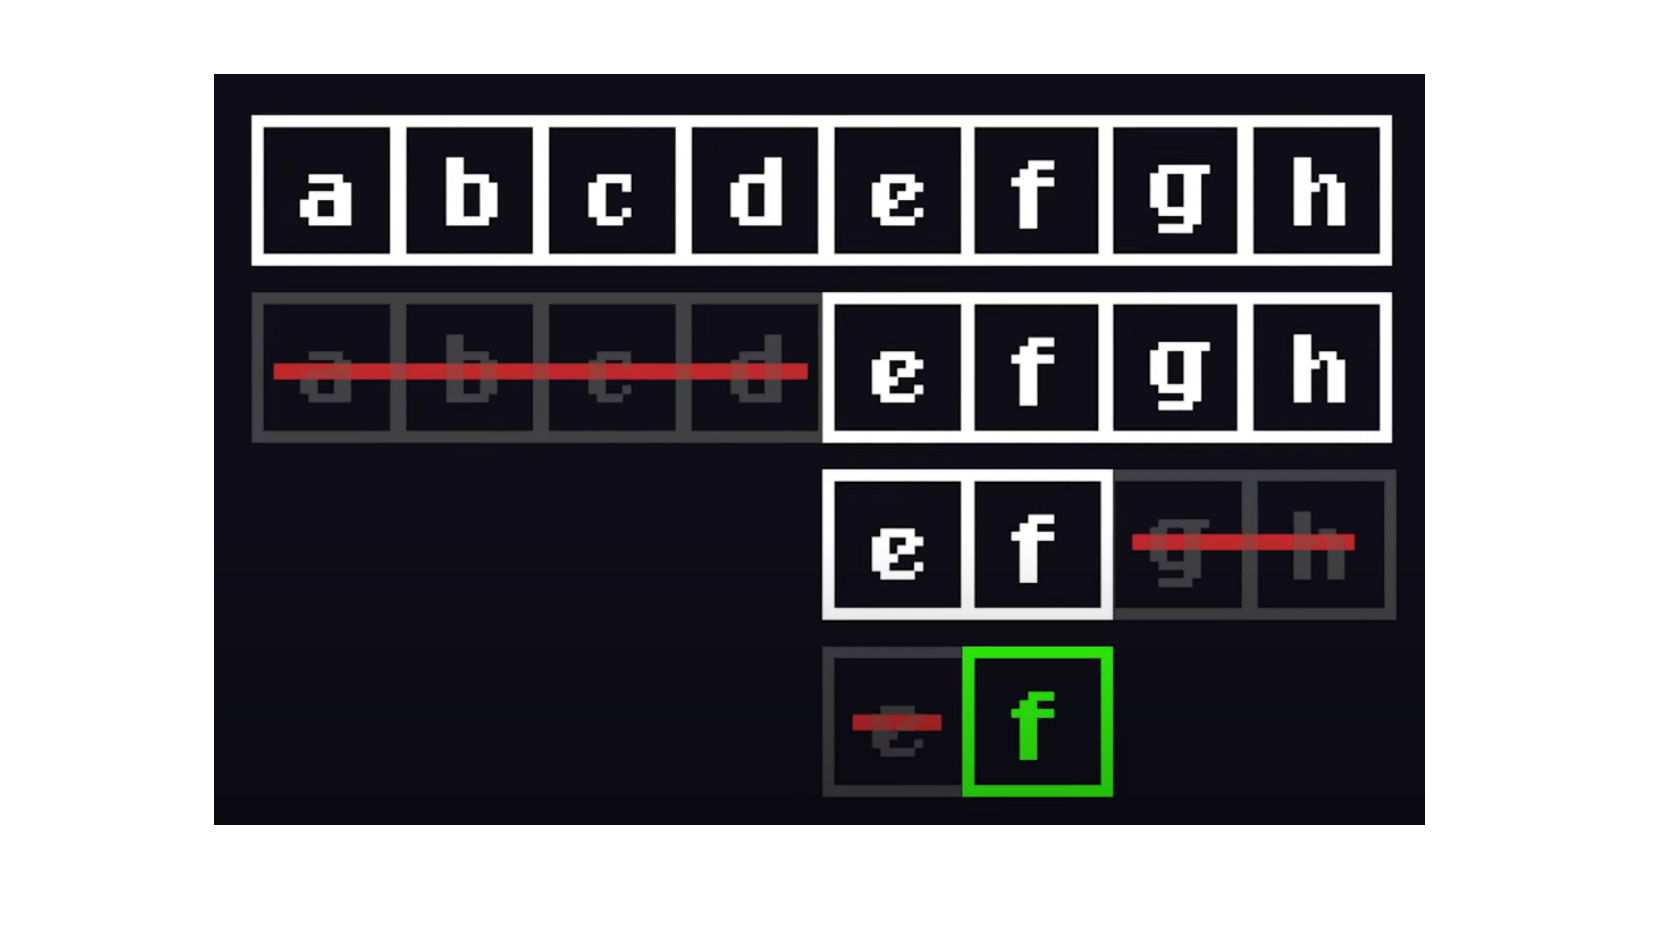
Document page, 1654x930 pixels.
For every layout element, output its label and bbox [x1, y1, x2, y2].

picture [214, 74, 1425, 825]
